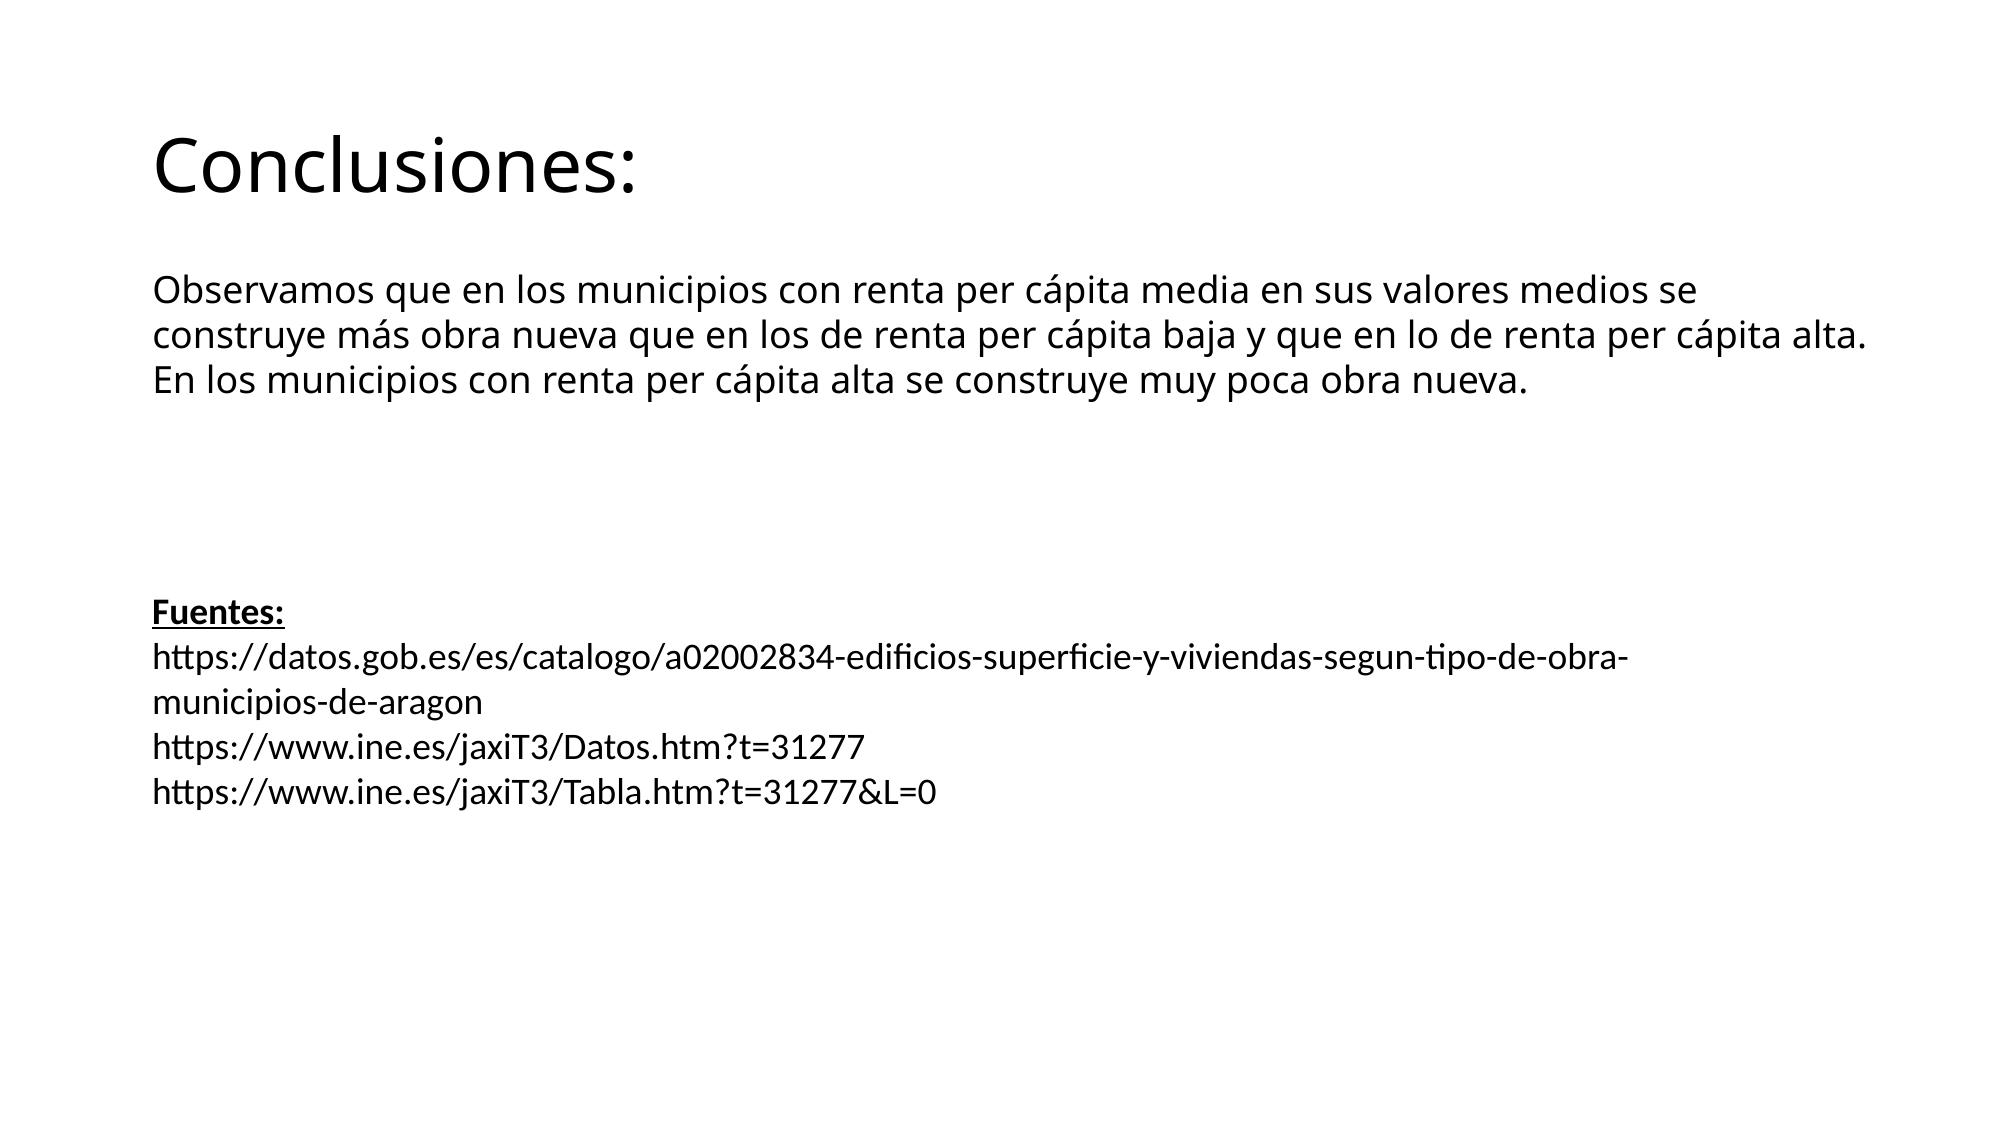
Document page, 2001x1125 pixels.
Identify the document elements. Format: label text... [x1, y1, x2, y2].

text_box Observamos que en los municipios con renta per cápita media en sus valores medios se construye más obra nueva que en los de renta per cápita baja y que en lo de renta per cápita alta. En los municipios con renta per cápita alta se construye muy poca obra nueva. [137, 258, 1885, 408]
text_box Fuentes: https://datos.gob.es/es/catalogo/a02002834-edificios-superficie-y-viviendas-segun-tipo-de-obra-municipios-de-aragon https://www.ine.es/jaxiT3/Datos.htm?t=31277 https://www.ine.es/jaxiT3/Tabla.htm?t=31277&L=0 [137, 579, 1820, 820]
title Conclusiones: [137, 59, 1863, 258]
